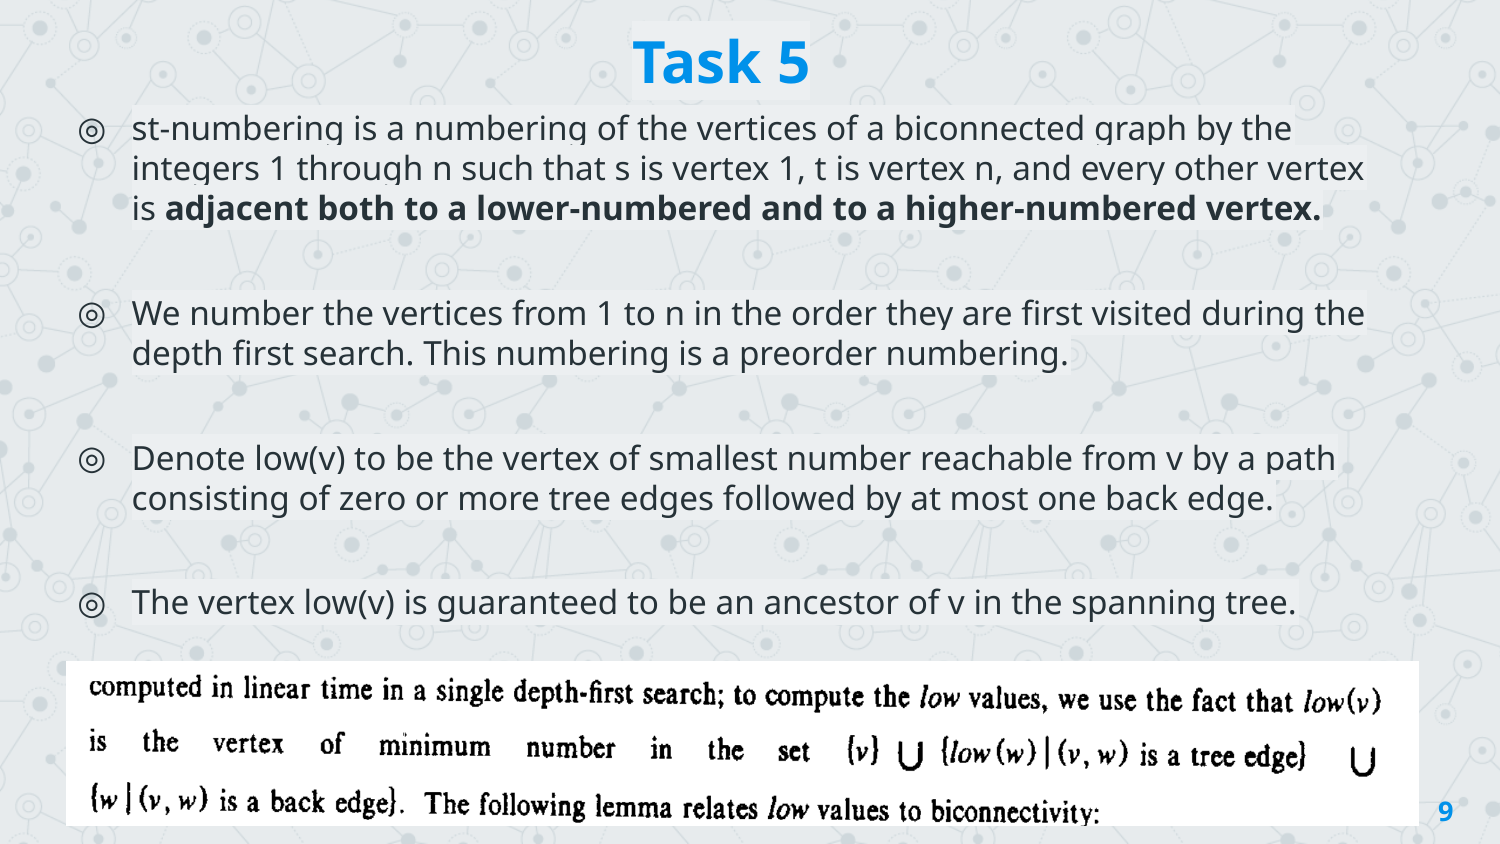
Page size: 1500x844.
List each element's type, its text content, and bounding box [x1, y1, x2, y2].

slide_number ‹#› [1378, 779, 1469, 844]
picture [66, 661, 1419, 826]
list Task 5 st-numbering is a numbering of the vertices of a biconnected graph by the integers 1 through n such that s is vertex 1, t is vertex n, and every other vertex is adjacent both to a lower-numbered and to a higher-numbered vertex. We number the vertices from 1 to n in the order they are first visited during the depth first search. This numbering is a preorder numbering. Denote low(v) to be the vertex of smallest number reachable from v by a path consisting of zero or more tree edges followed by at most one back edge. The vertex low(v) is guaranteed to be an ancestor of v in the spanning tree. [41, 9, 1401, 656]
